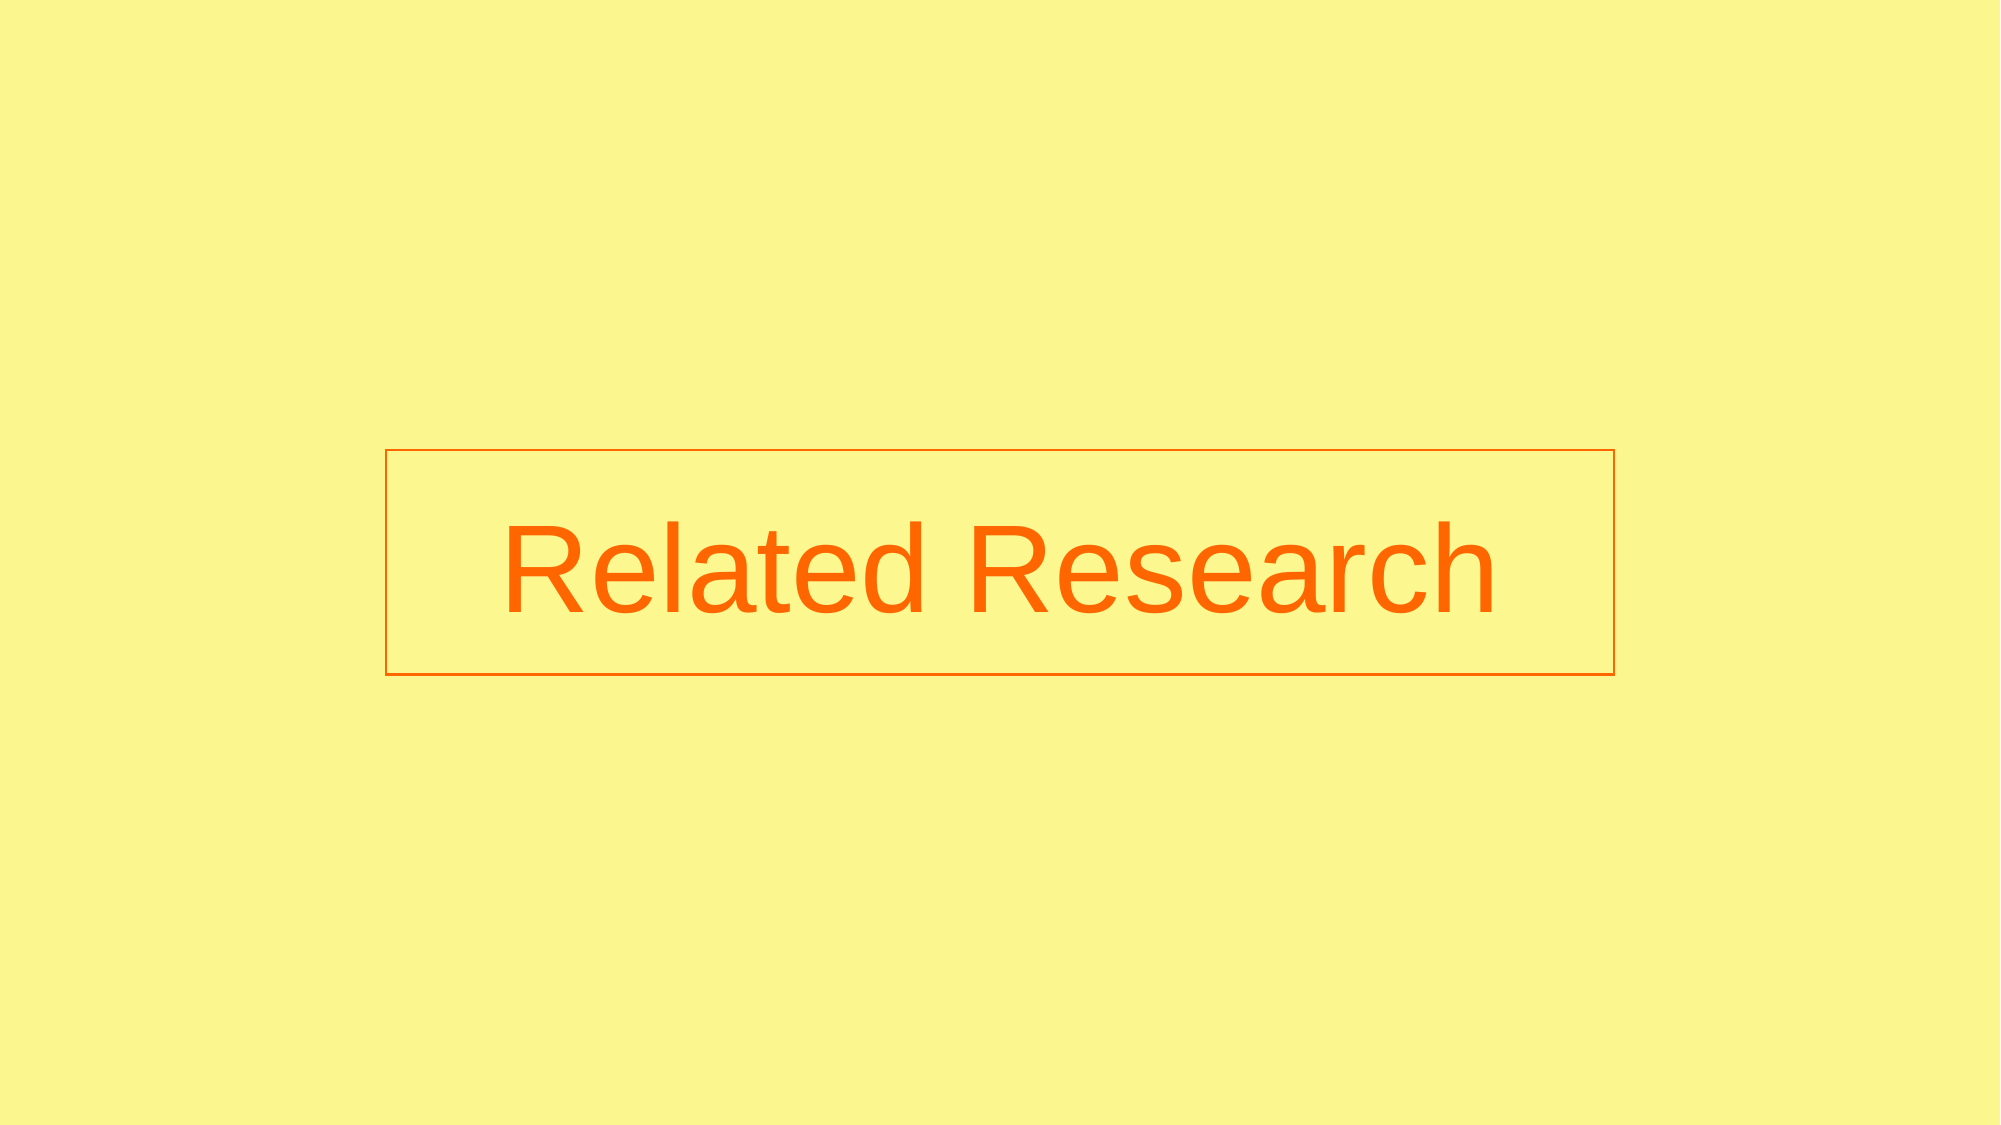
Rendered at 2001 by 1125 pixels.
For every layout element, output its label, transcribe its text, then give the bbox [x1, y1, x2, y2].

text_box Related Research [386, 450, 1614, 675]
